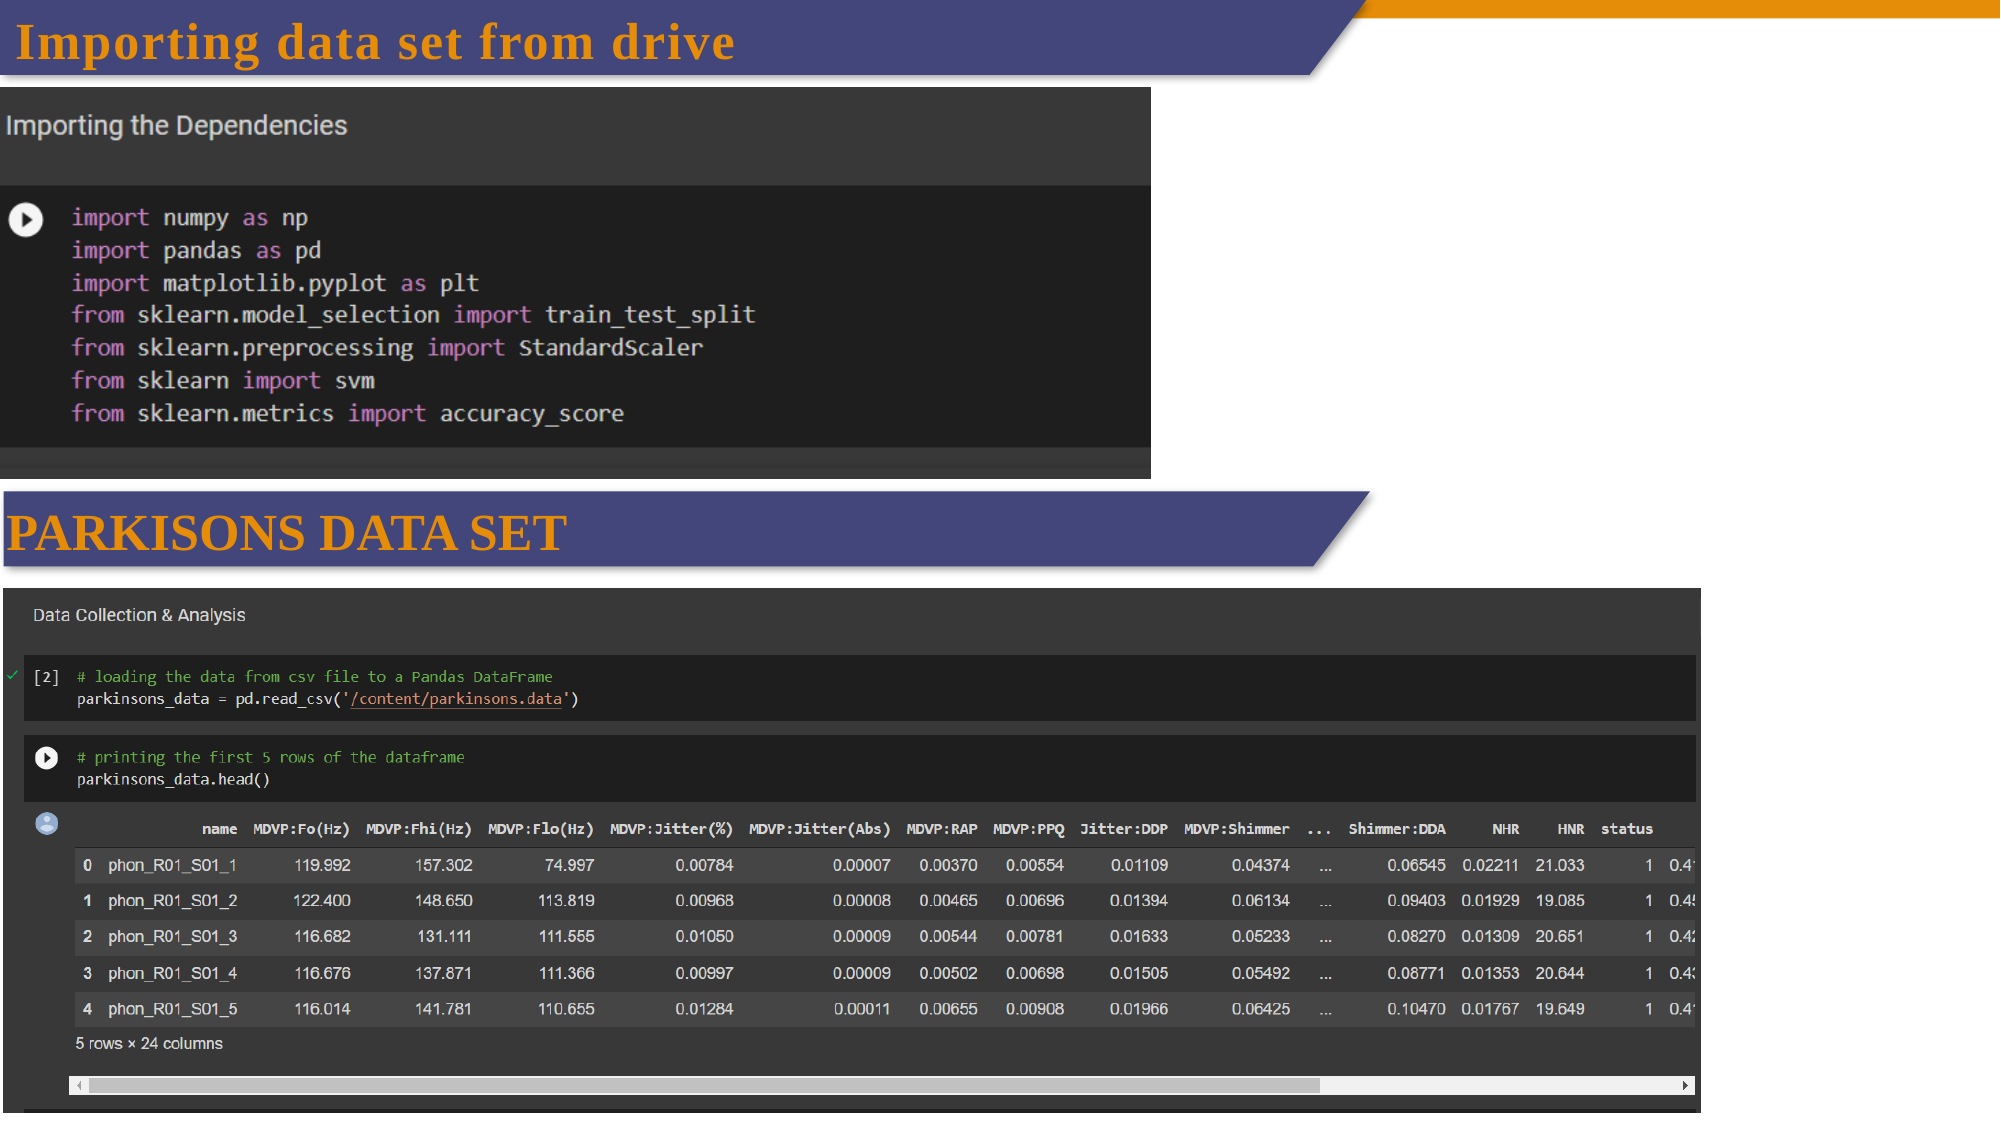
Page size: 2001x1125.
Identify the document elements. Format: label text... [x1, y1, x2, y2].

text_box PARKISONS DATA SET [0, 491, 1000, 589]
text_box [2, 490, 1372, 568]
picture [3, 587, 1701, 1114]
title Importing data set from drive [0, 0, 1773, 117]
picture [0, 87, 1152, 480]
